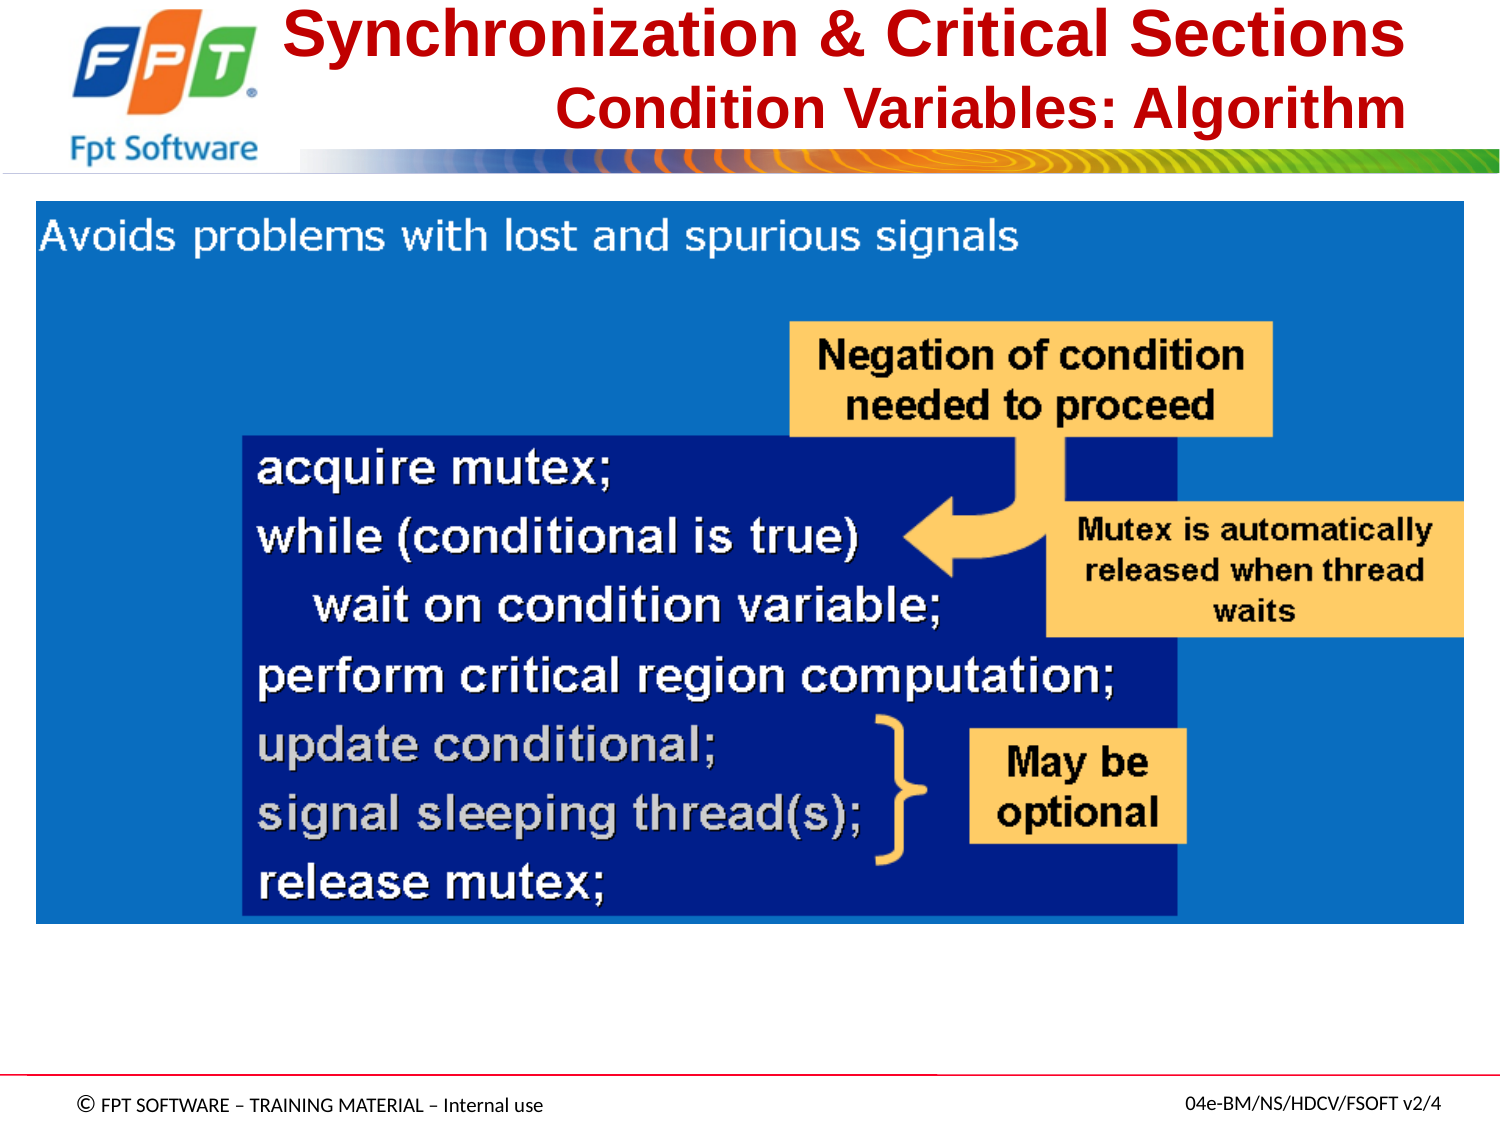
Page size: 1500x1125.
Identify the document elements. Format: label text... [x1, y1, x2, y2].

picture [0, 8, 1500, 924]
title Synchronization & Critical Sections Condition Variables: Algorithm [87, 0, 1424, 148]
